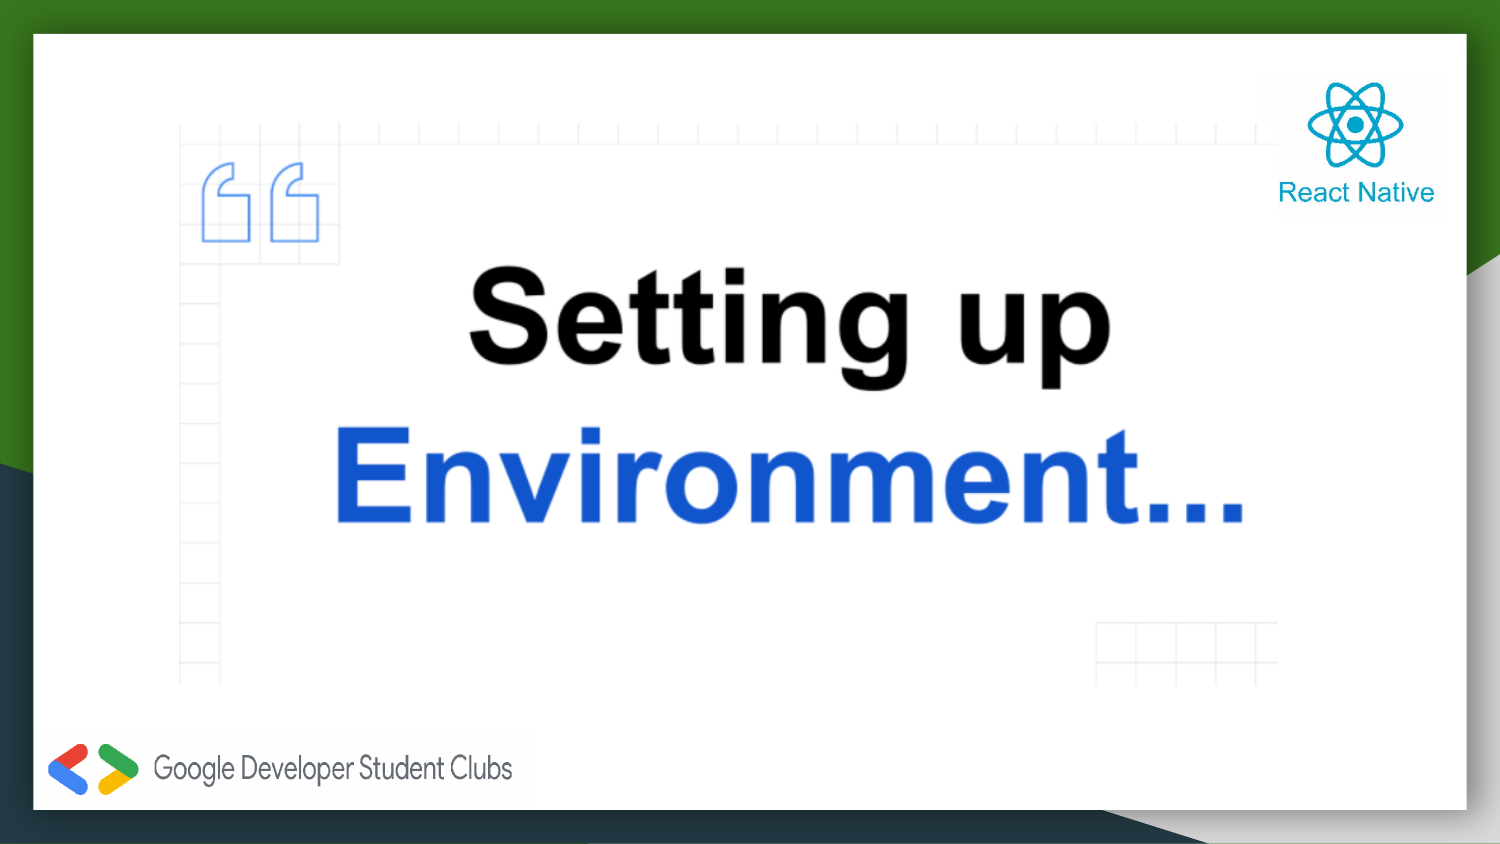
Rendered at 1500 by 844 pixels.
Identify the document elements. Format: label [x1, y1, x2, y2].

picture [33, 727, 530, 811]
picture [178, 73, 1450, 686]
